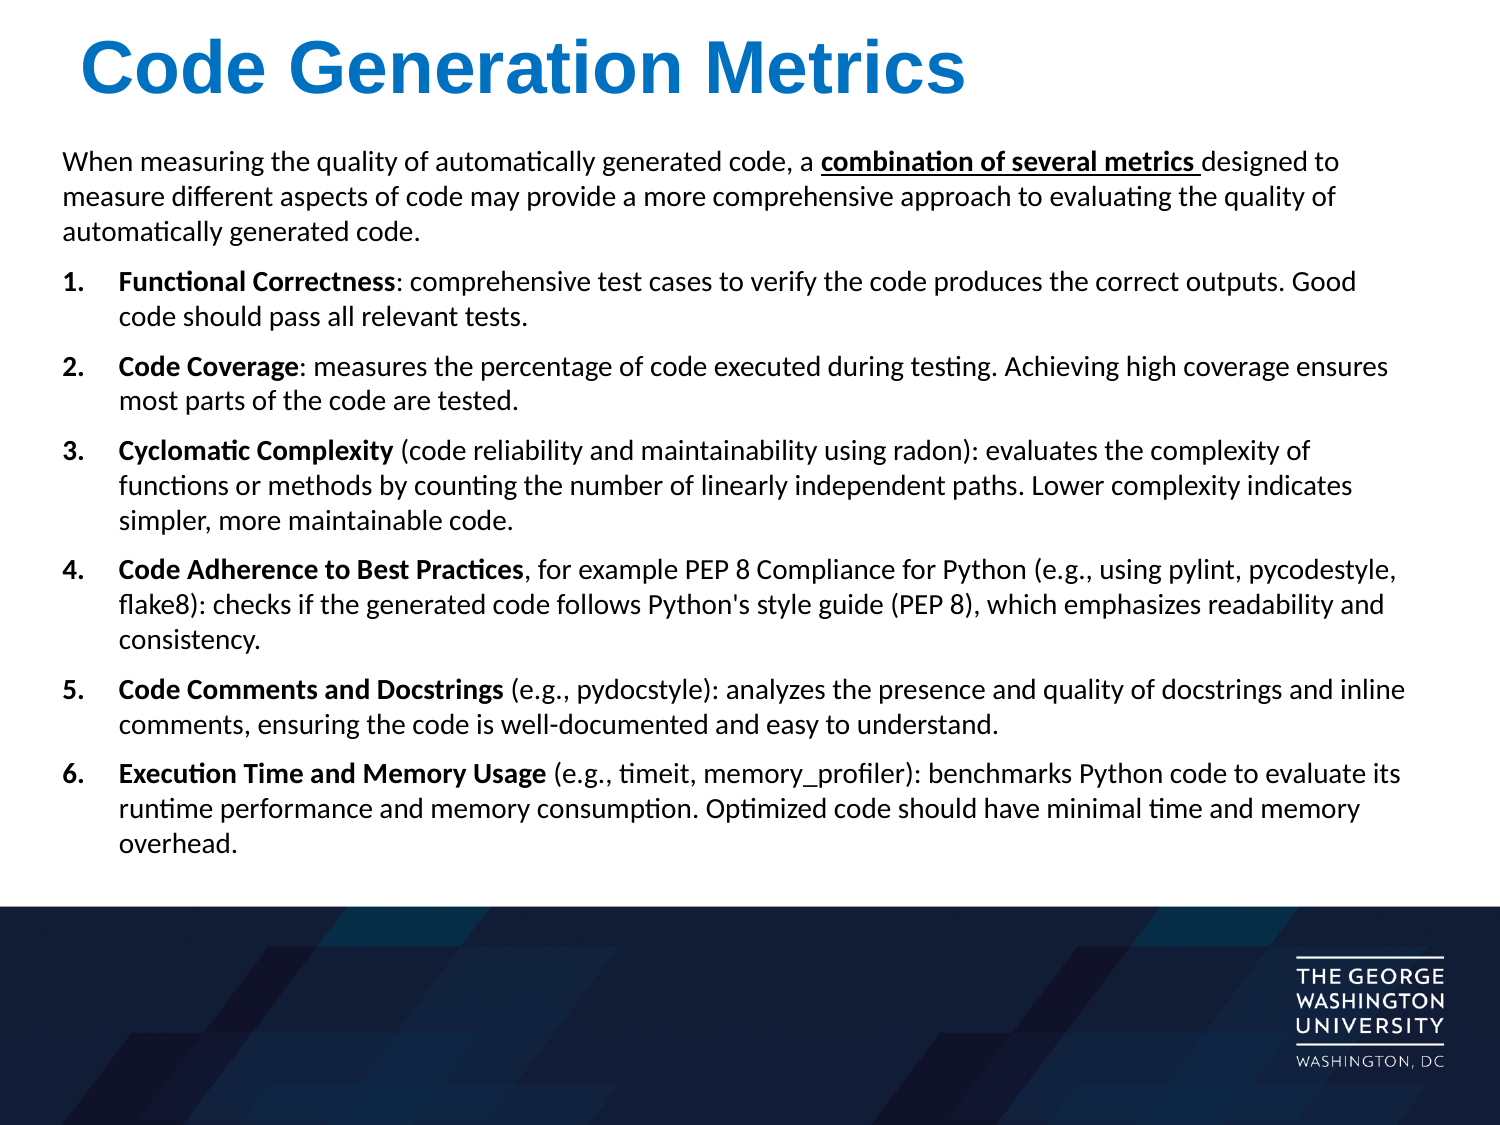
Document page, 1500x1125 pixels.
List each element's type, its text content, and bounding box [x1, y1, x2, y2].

title Code Generation Metrics [65, 10, 1478, 117]
text_box When measuring the quality of automatically generated code, a combination of several metrics designed to measure different aspects of code may provide a more comprehensive approach to evaluating the quality of automatically generated code. Functional Correctness: comprehensive test cases to verify the code produces the correct outputs. Good code should pass all relevant tests. Code Coverage: measures the percentage of code executed during testing. Achieving high coverage ensures most parts of the code are tested. Cyclomatic Complexity (code reliability and maintainability using radon): evaluates the complexity of functions or methods by counting the number of linearly independent paths. Lower complexity indicates simpler, more maintainable code. Code Adherence to Best Practices, for example PEP 8 Compliance for Python (e.g., using pylint, pycodestyle, flake8): checks if the generated code follows Python's style guide (PEP 8), which emphasizes readability and consistency. Code Comments and Docstrings (e.g., pydocstyle): analyzes the presence and quality of docstrings and inline comments, ensuring the code is well-documented and easy to understand. Execution Time and Memory Usage (e.g., timeit, memory_profiler): benchmarks Python code to evaluate its runtime performance and memory consumption. Optimized code should have minimal time and memory overhead. [47, 135, 1433, 867]
picture [0, 0, 1500, 1125]
